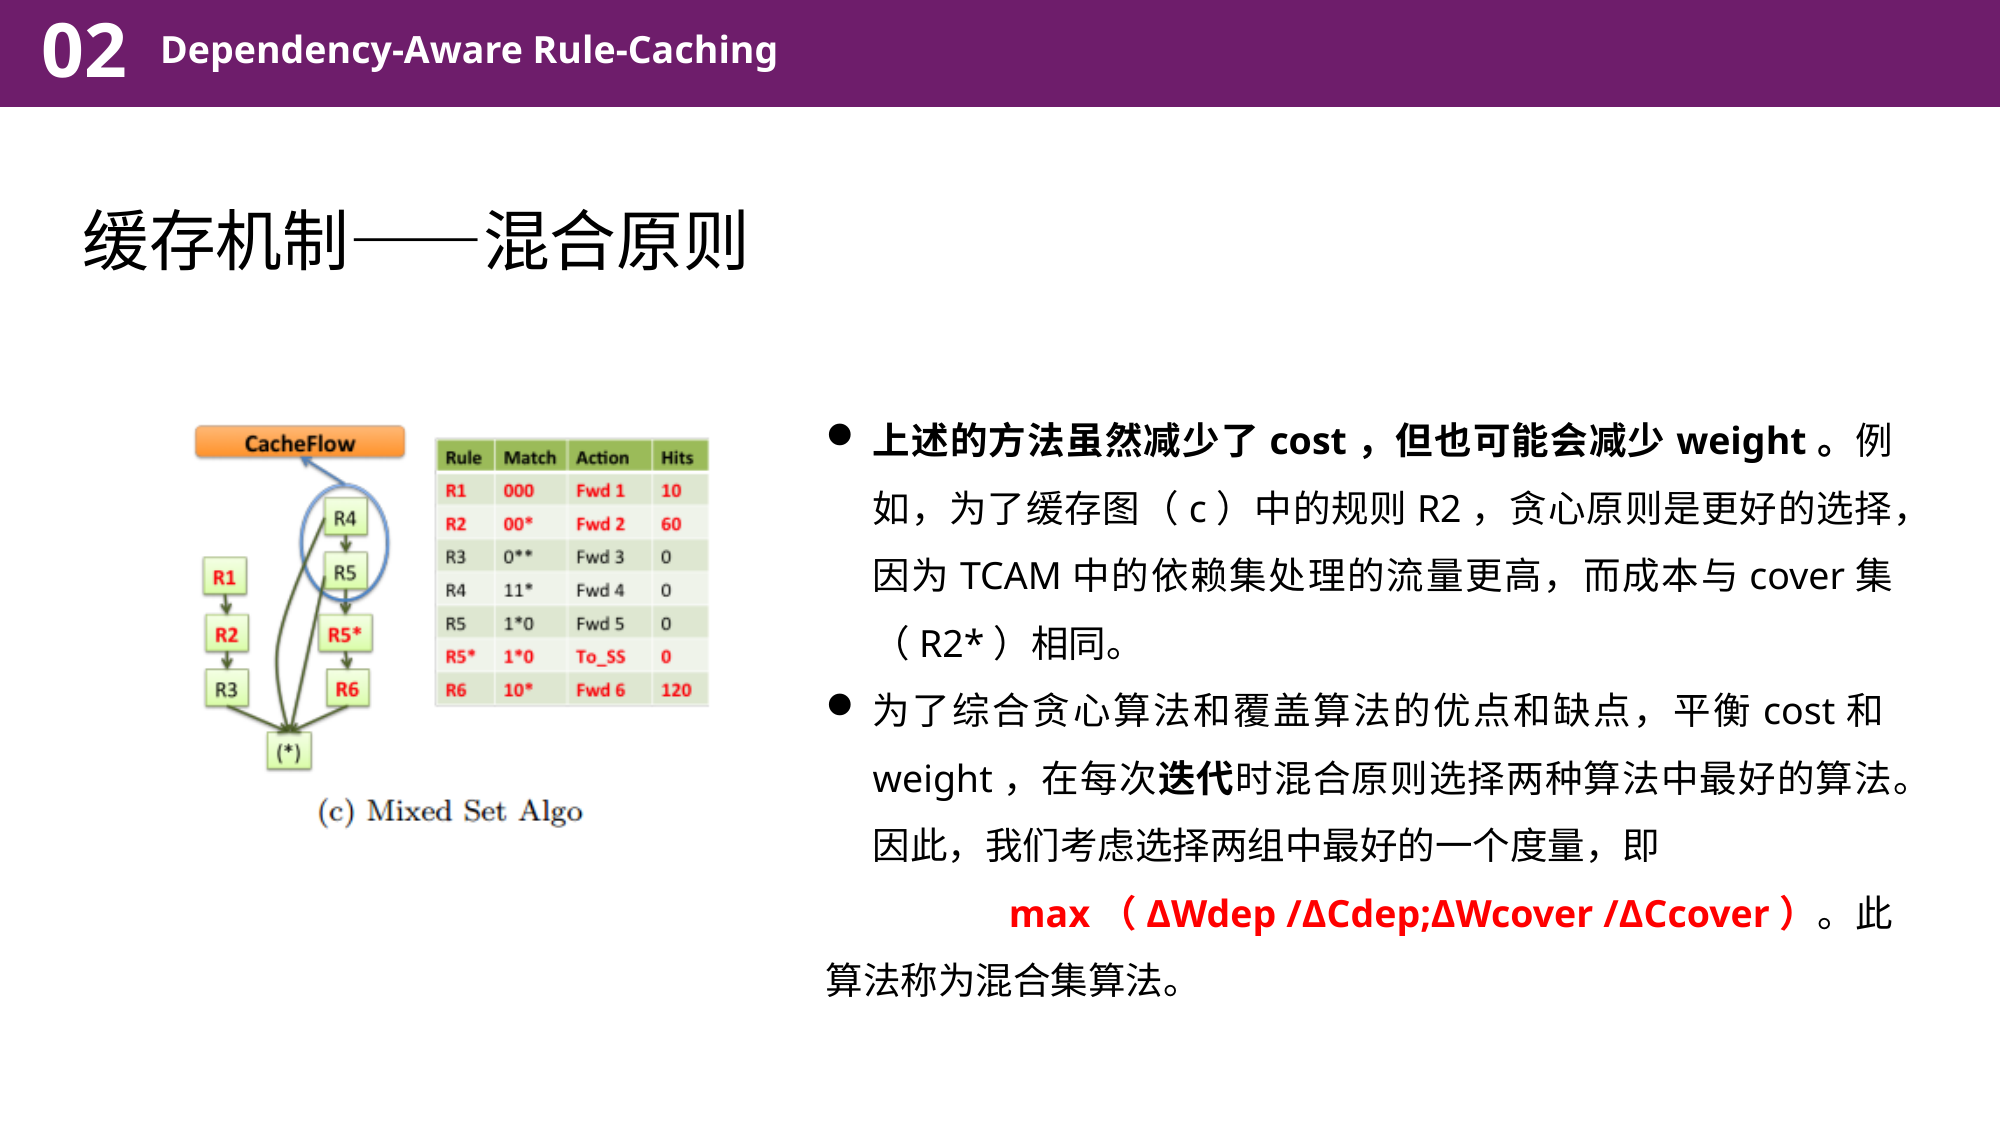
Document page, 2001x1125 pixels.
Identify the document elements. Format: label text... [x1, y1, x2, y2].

picture [164, 387, 753, 835]
list 02 [26, 13, 146, 93]
text_box 上述的方法虽然减少了cost，但也可能会减少weight。例如，为了缓存图（c）中的规则R2，贪心原则是更好的选择，因为TCAM中的依赖集处理的流量更高，而成本与cover集（R2*）相同。 为了综合贪心算法和覆盖算法的优点和缺点，平衡cost和weight，在每次迭代时混合原则选择两种算法中最好的算法。因此，我们考虑选择两组中最好的一个度量，即 max（ΔWdep /ΔCdep;ΔWcover /ΔCcover）。此算法称为混合集算法。 [811, 387, 1908, 1010]
text_box 缓存机制——混合原则 [67, 151, 827, 367]
list Dependency-Aware Rule-Caching [146, 23, 872, 84]
